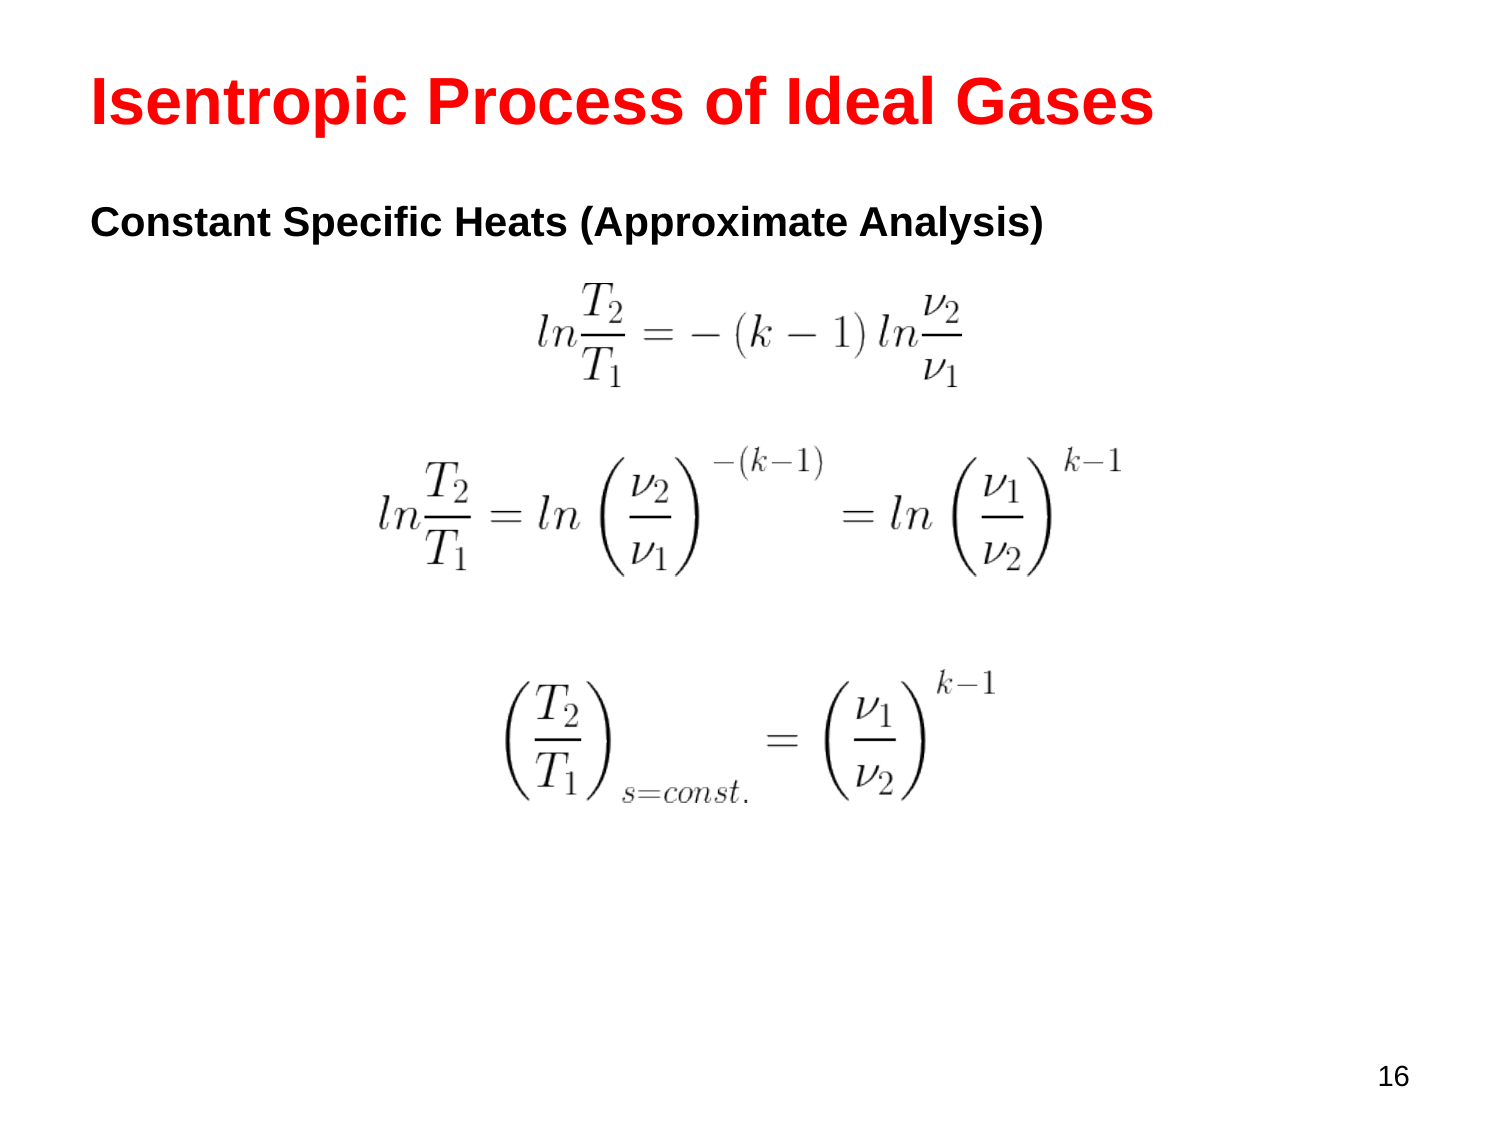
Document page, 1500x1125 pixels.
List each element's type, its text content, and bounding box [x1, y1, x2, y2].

list Constant Specific Heats (Approximate Analysis) [75, 187, 1425, 256]
slide_number 16 [1074, 1050, 1425, 1103]
title Isentropic Process of Ideal Gases [75, 45, 1425, 150]
picture [379, 445, 1121, 578]
picture [505, 669, 995, 804]
picture [538, 283, 962, 390]
